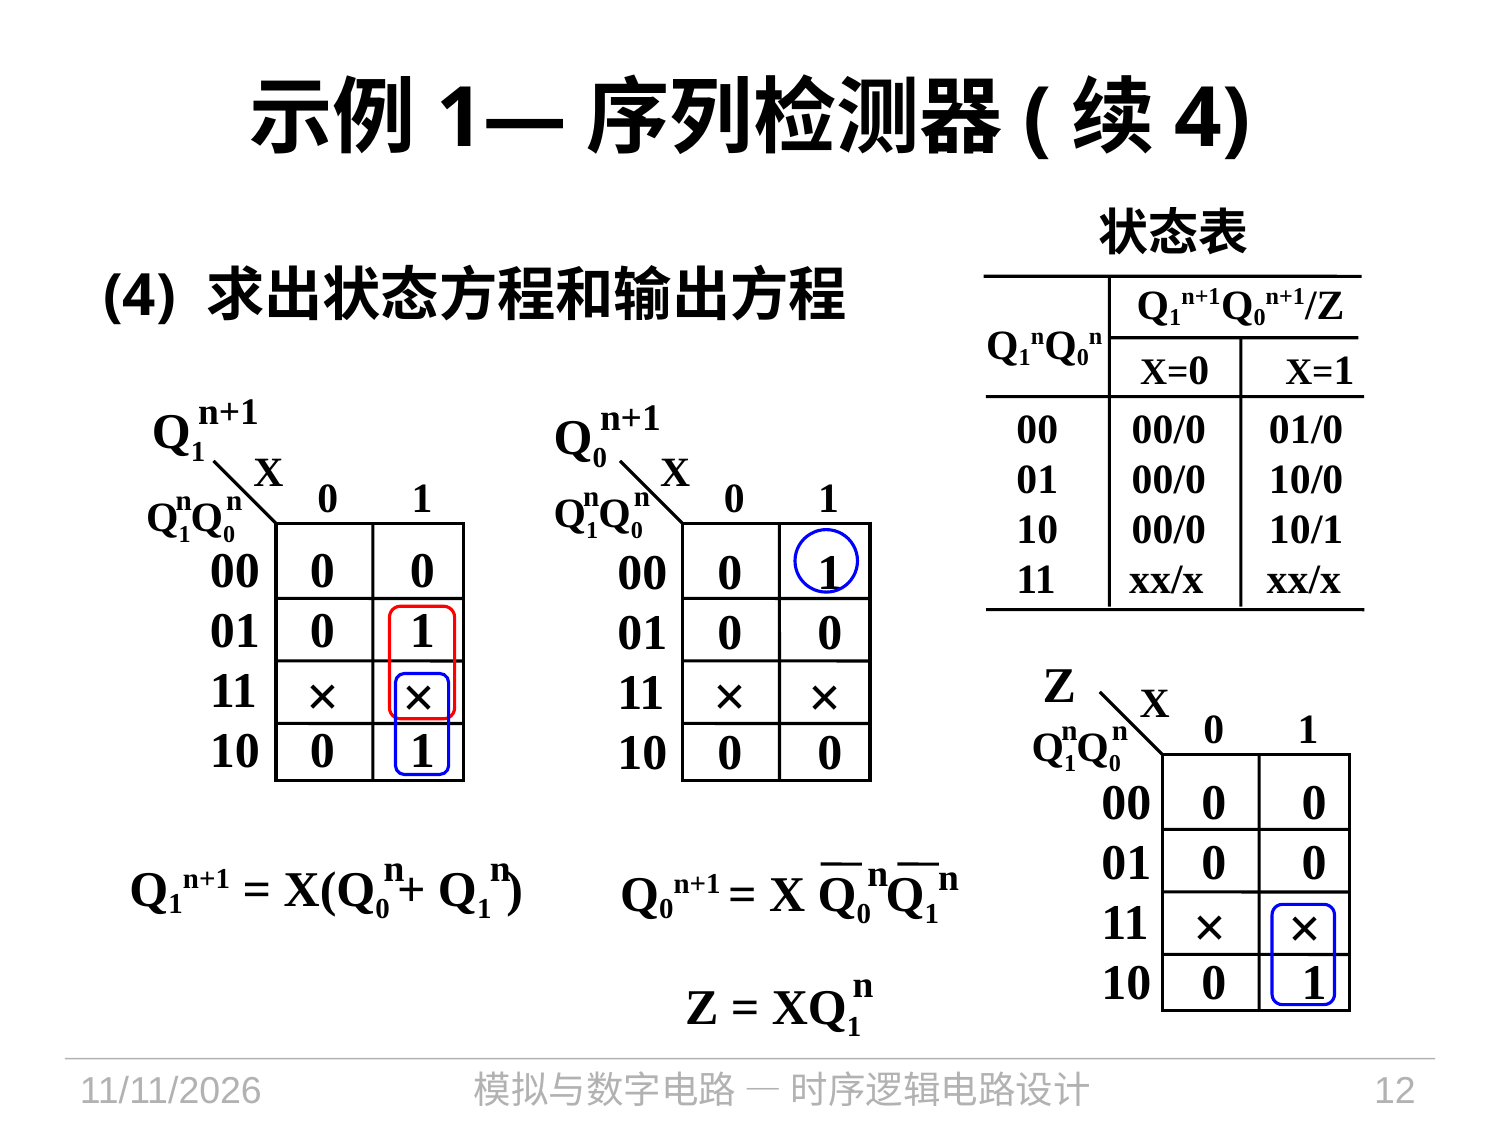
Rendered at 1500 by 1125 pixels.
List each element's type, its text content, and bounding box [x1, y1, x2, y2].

footer 模拟与数字电路 — 时序逻辑电路设计 [359, 1058, 1205, 1125]
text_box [106, 836, 547, 924]
slide_number 12 [1230, 1058, 1431, 1125]
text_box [1015, 644, 1350, 1018]
text_box (4) 求出状态方程和输出方程 [88, 249, 904, 335]
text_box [631, 952, 889, 1043]
text_box X=0 X=1 [1115, 338, 1240, 396]
text_box Q1n+1Q0n+1/Z [1121, 270, 1360, 338]
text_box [584, 841, 975, 929]
text_box 00 00/0 01/0 01 00/0 10/0 10 00/0 10/1 11 xx/x xx/x [1001, 397, 1359, 609]
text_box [537, 385, 871, 788]
text_box 状态表 [1083, 193, 1264, 269]
text_box X=0 X=1 [1241, 335, 1370, 400]
text_box Q1nQ0n [971, 310, 1118, 378]
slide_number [64, 1058, 348, 1125]
title 示例1—序列检测器(续4) [75, 24, 1425, 201]
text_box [129, 379, 464, 786]
